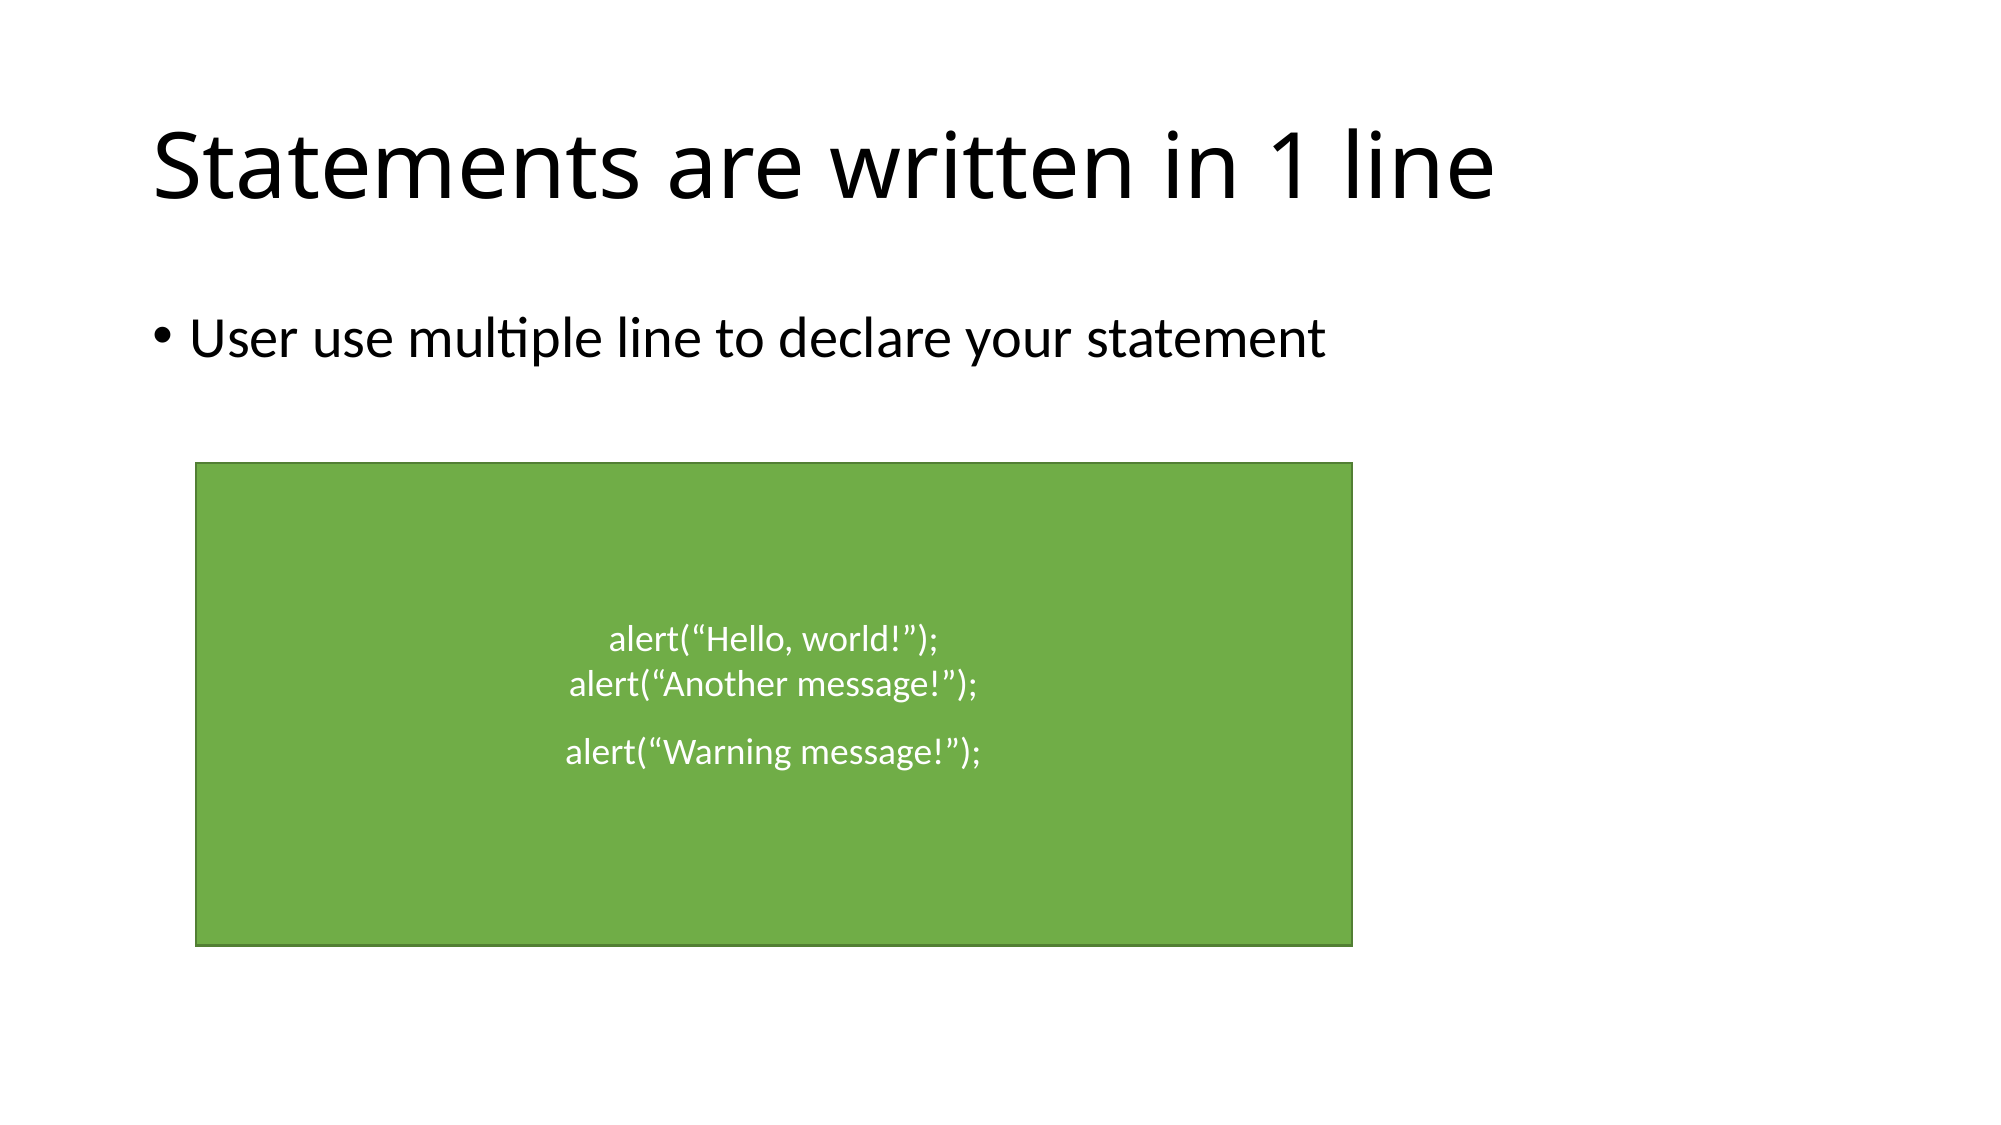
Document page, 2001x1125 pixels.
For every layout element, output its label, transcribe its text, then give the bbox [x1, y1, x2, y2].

title Statements are written in 1 line [137, 59, 1863, 278]
list User use multiple line to declare your statement [137, 299, 1863, 1014]
text_box alert(“Hello, world!”); alert(“Another message!”); alert(“Warning message!”); [195, 462, 1353, 947]
